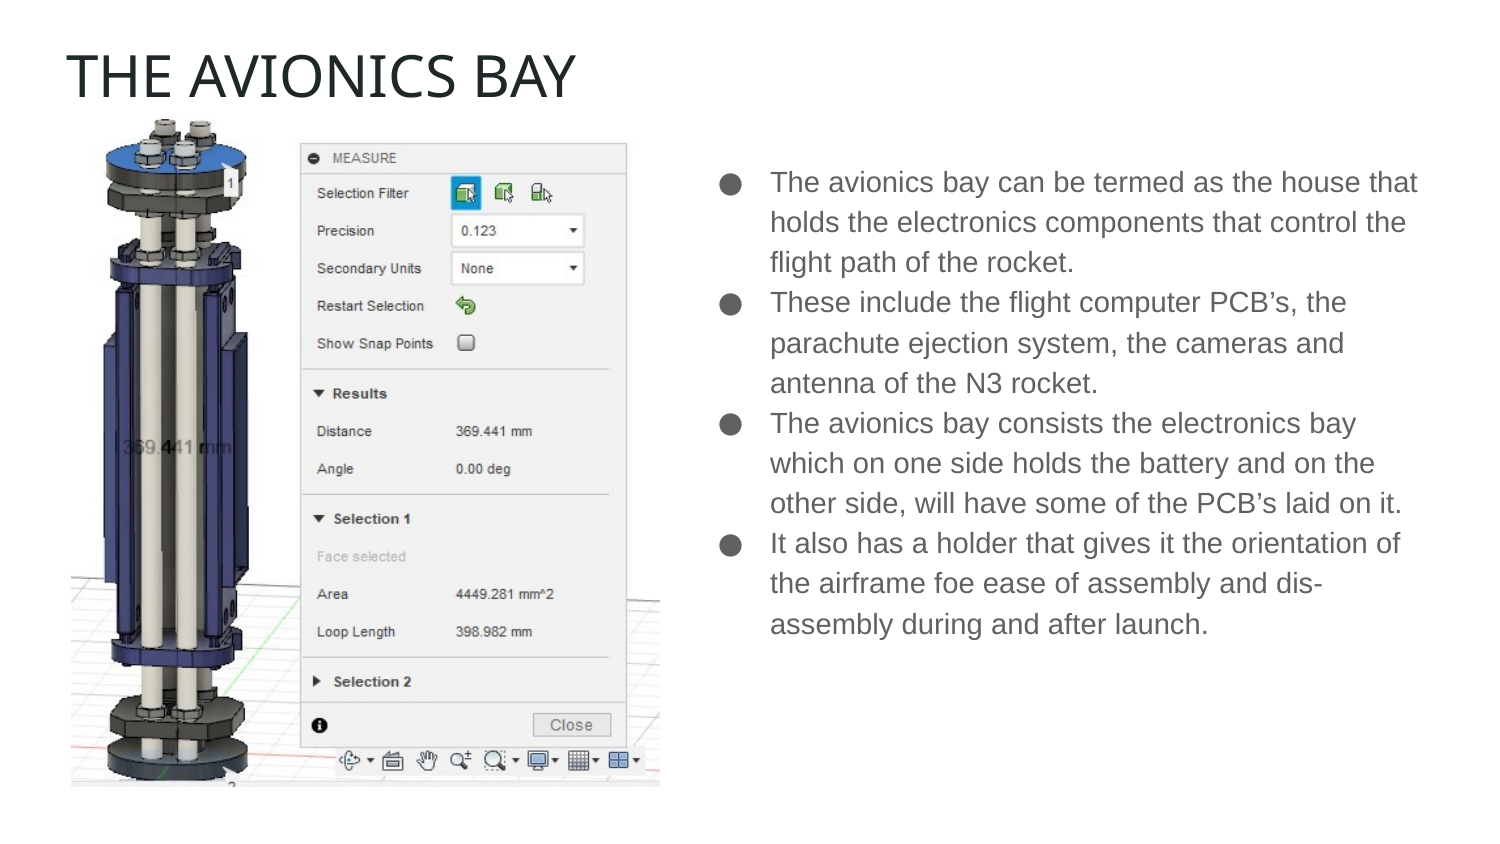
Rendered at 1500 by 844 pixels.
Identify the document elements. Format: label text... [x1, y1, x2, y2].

title THE AVIONICS BAY [51, 24, 1449, 119]
picture [71, 117, 660, 787]
list The avionics bay can be termed as the house that holds the electronics components that control the flight path of the rocket. These include the flight computer PCB’s, the parachute ejection system, the cameras and antenna of the N3 rocket. The avionics bay consists the electronics bay which on one side holds the battery and on the other side, will have some of the PCB’s laid on it. It also has a holder that gives it the orientation of the airframe foe ease of assembly and dis-assembly during and after launch. [680, 143, 1449, 787]
